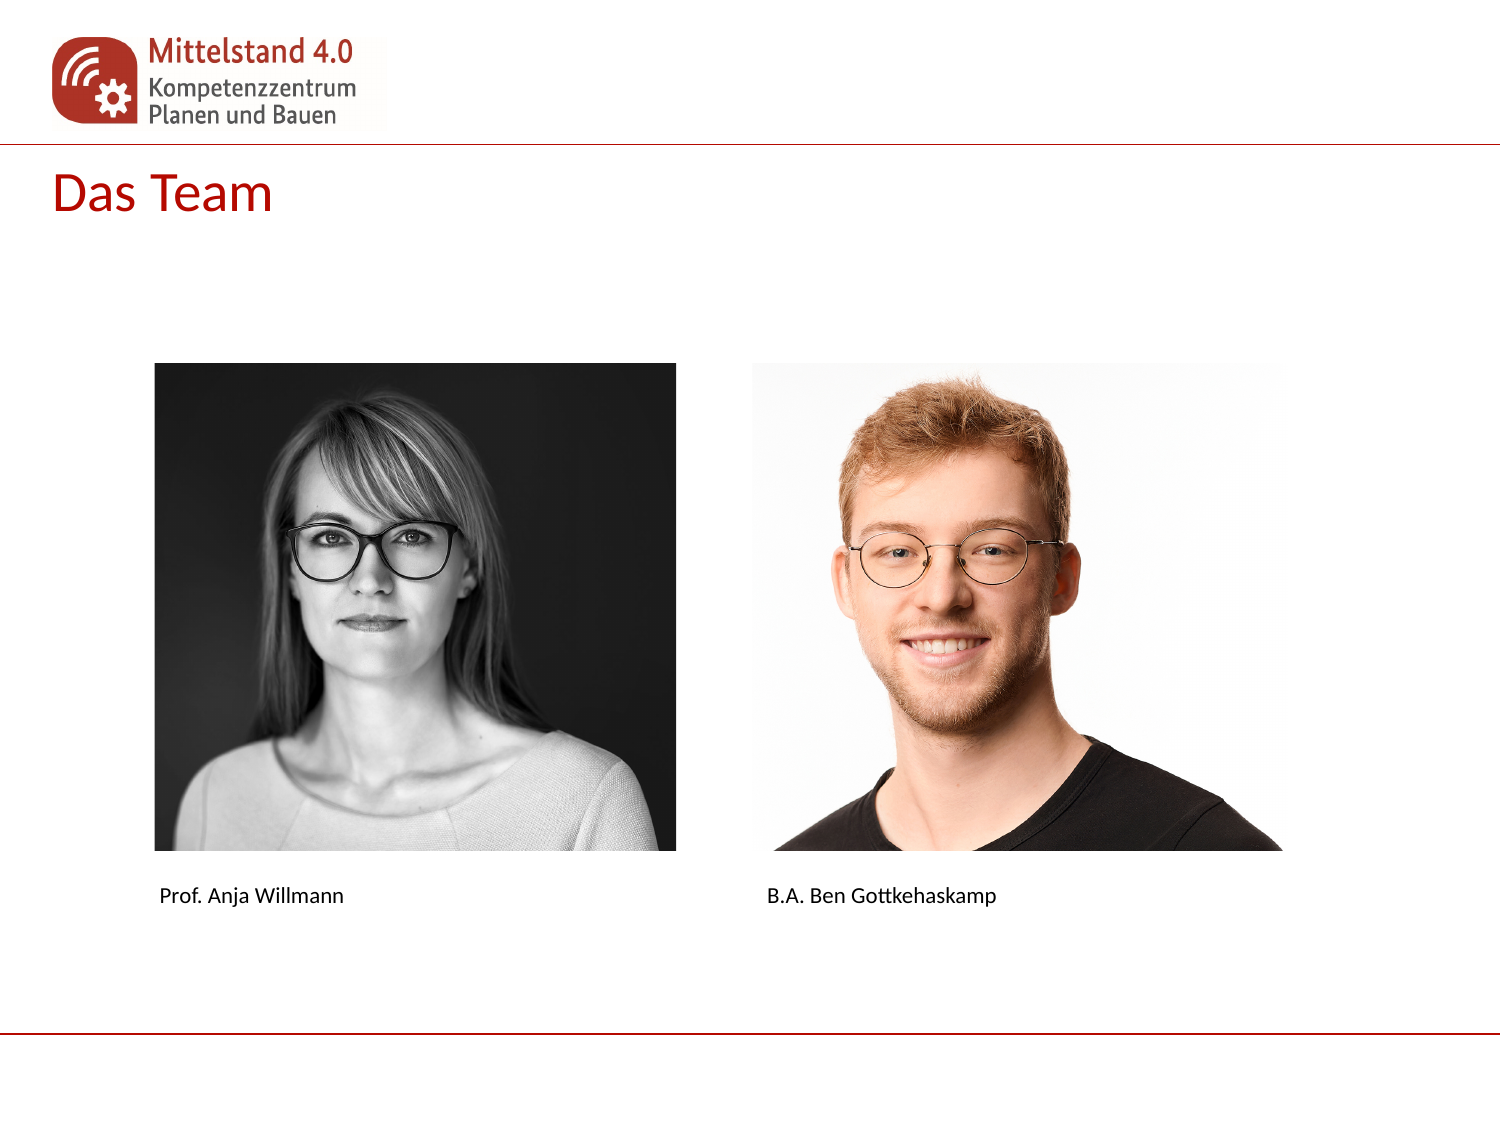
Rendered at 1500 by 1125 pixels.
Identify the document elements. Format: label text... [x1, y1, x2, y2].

picture [752, 362, 1289, 851]
picture [154, 362, 677, 851]
text_box Prof. Anja Willmann [144, 873, 711, 916]
text_box B.A. Ben Gottkehaskamp [752, 873, 1319, 916]
title Das Team [52, 154, 1452, 246]
picture [52, 37, 387, 131]
